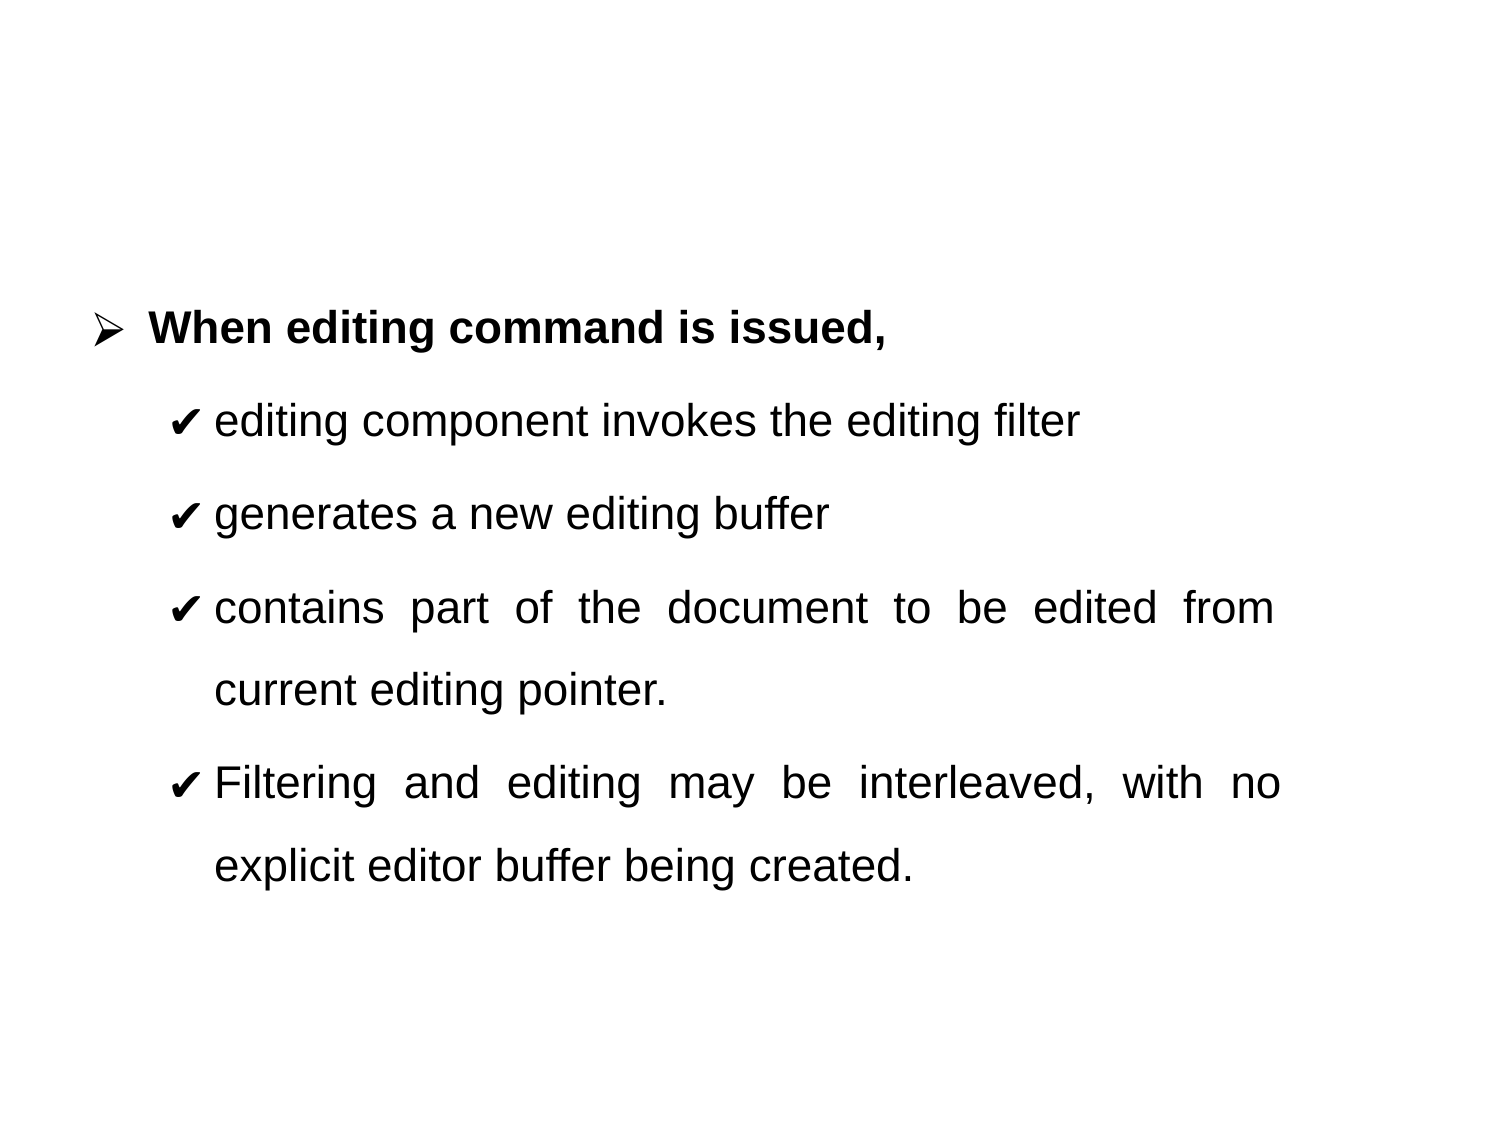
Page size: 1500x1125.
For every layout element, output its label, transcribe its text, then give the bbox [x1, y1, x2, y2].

list When editing command is issued, editing component invokes the editing filter generates a new editing buffer contains part of the document to be edited from current editing pointer. Filtering and editing may be interleaved, with no explicit editor buffer being created. [75, 262, 1425, 1005]
